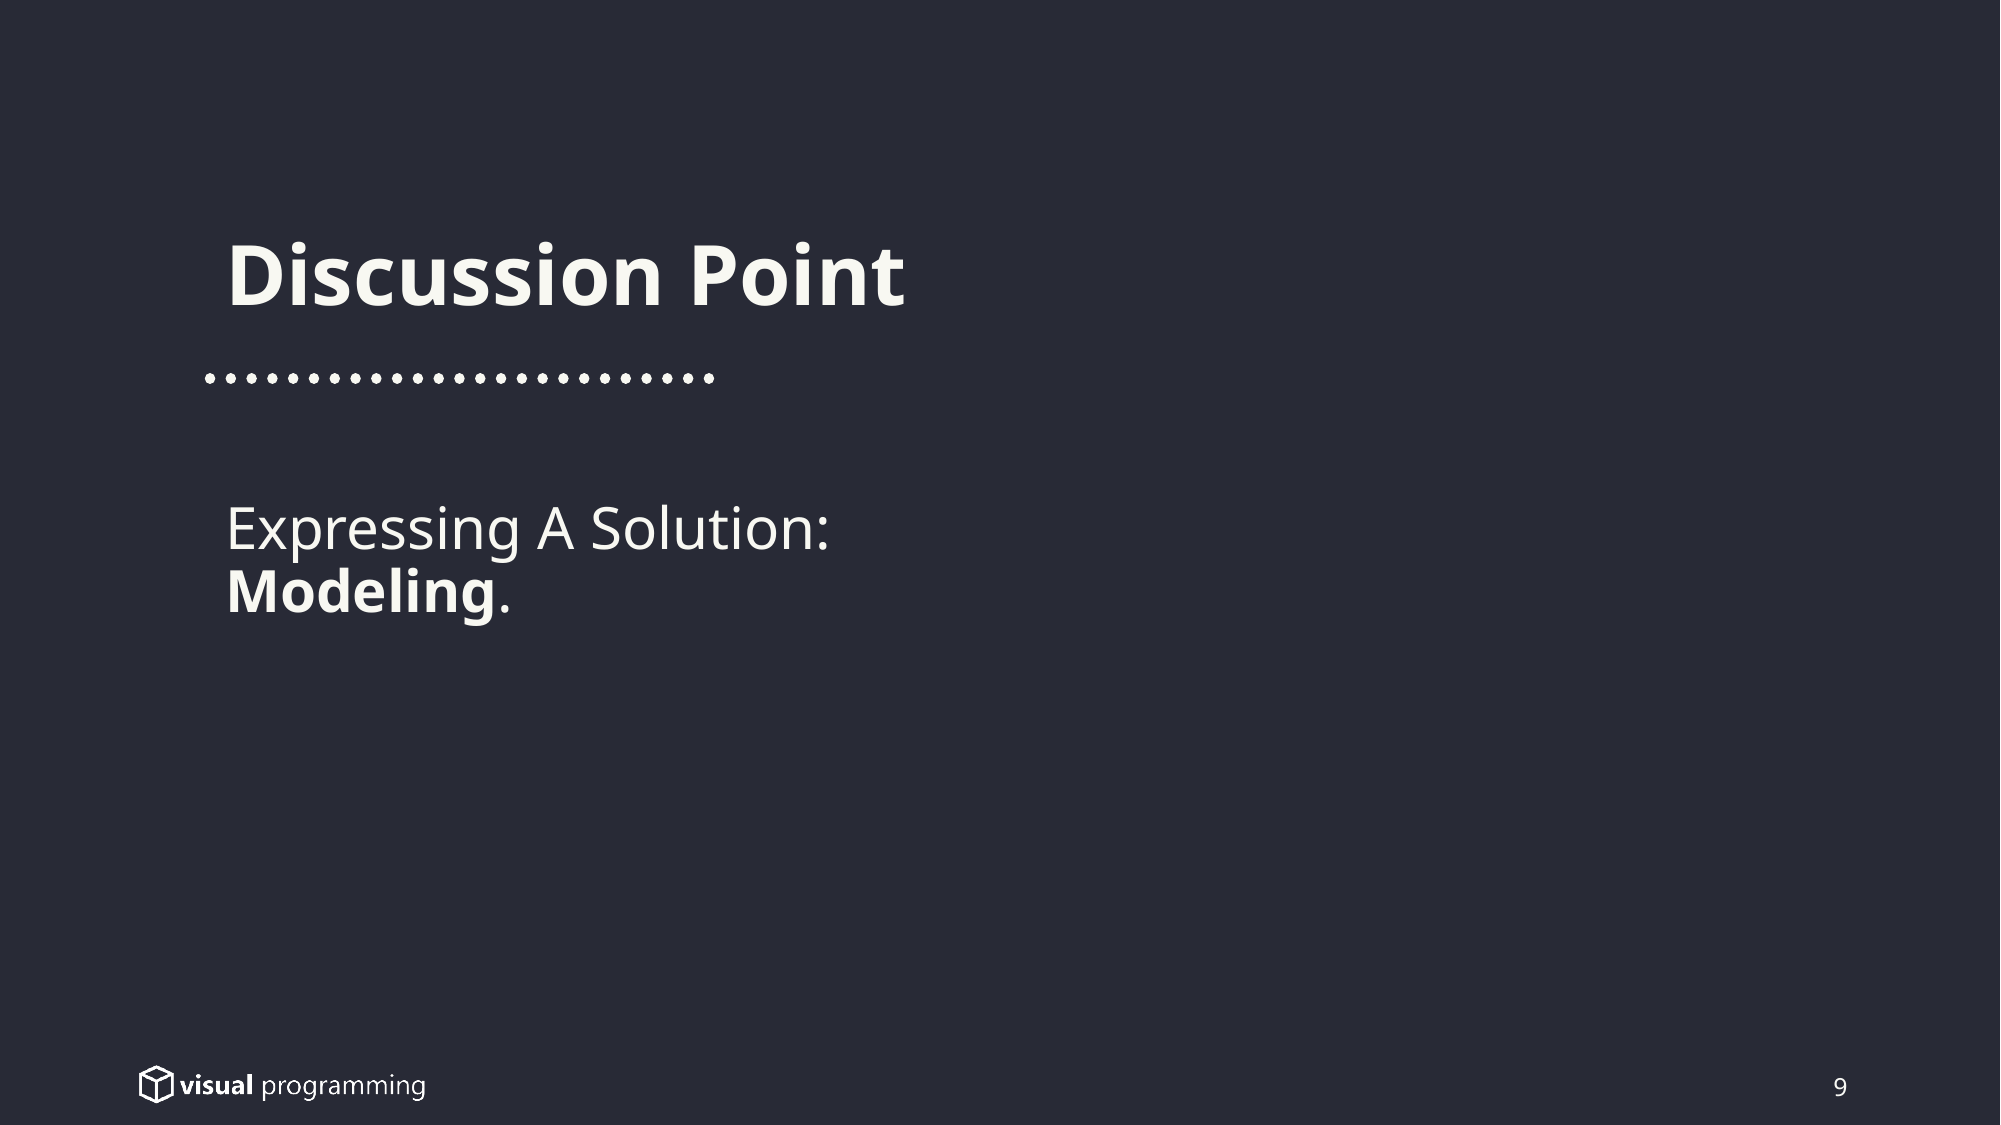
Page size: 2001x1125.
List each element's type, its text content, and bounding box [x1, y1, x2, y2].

picture [137, 1059, 443, 1117]
list Expressing A Solution: Modeling. [210, 449, 1158, 676]
slide_number 9 [1751, 1058, 1863, 1119]
list Discussion Point [210, 218, 1048, 339]
